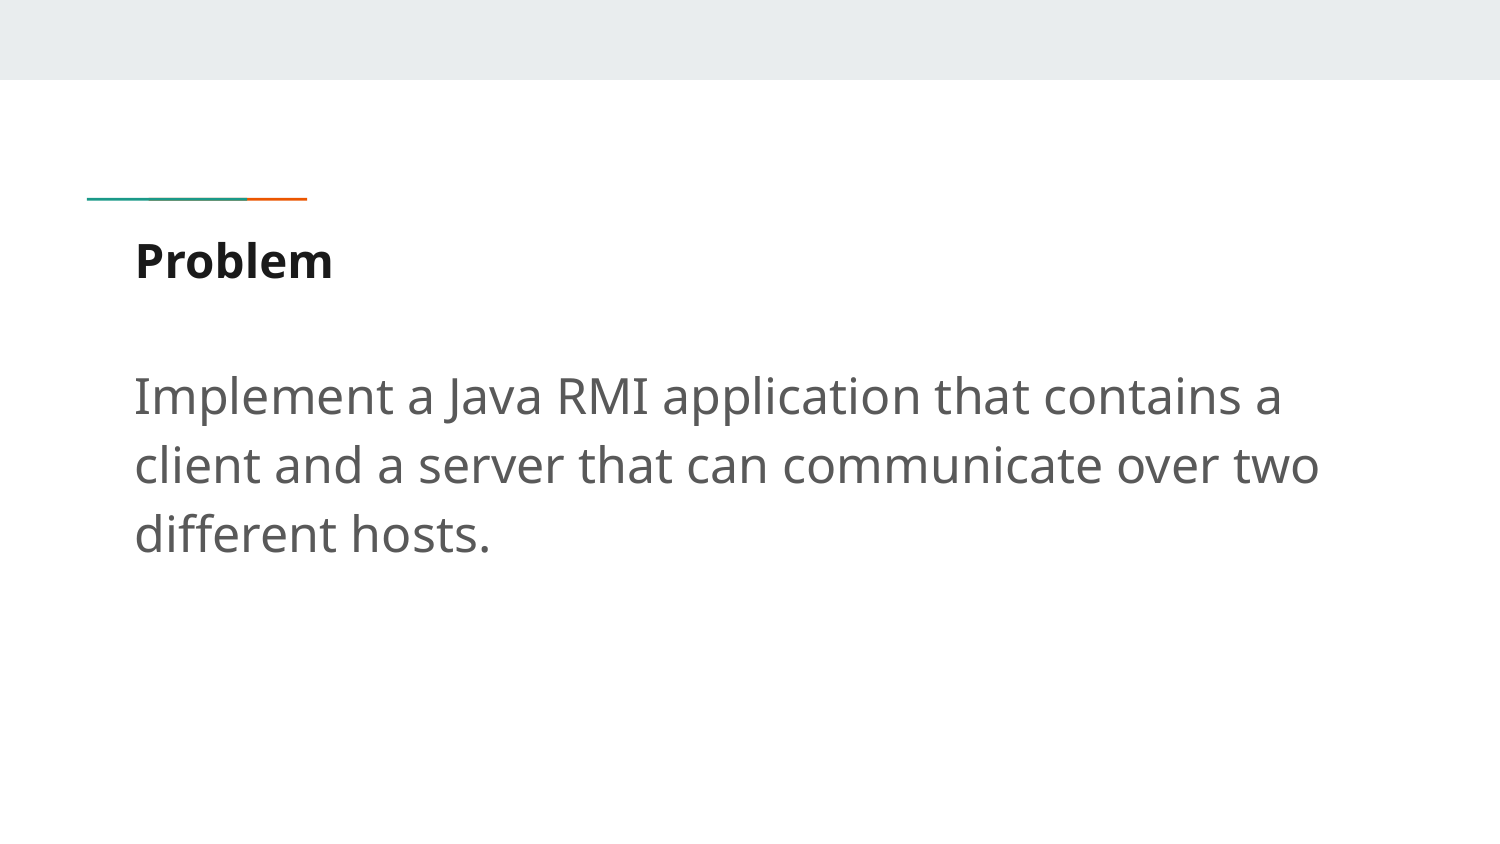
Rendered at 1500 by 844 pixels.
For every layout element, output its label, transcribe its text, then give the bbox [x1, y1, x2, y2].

title Problem [119, 216, 1381, 305]
list Implement a Java RMI application that contains a client and a server that can communicate over two different hosts. [119, 341, 1381, 712]
